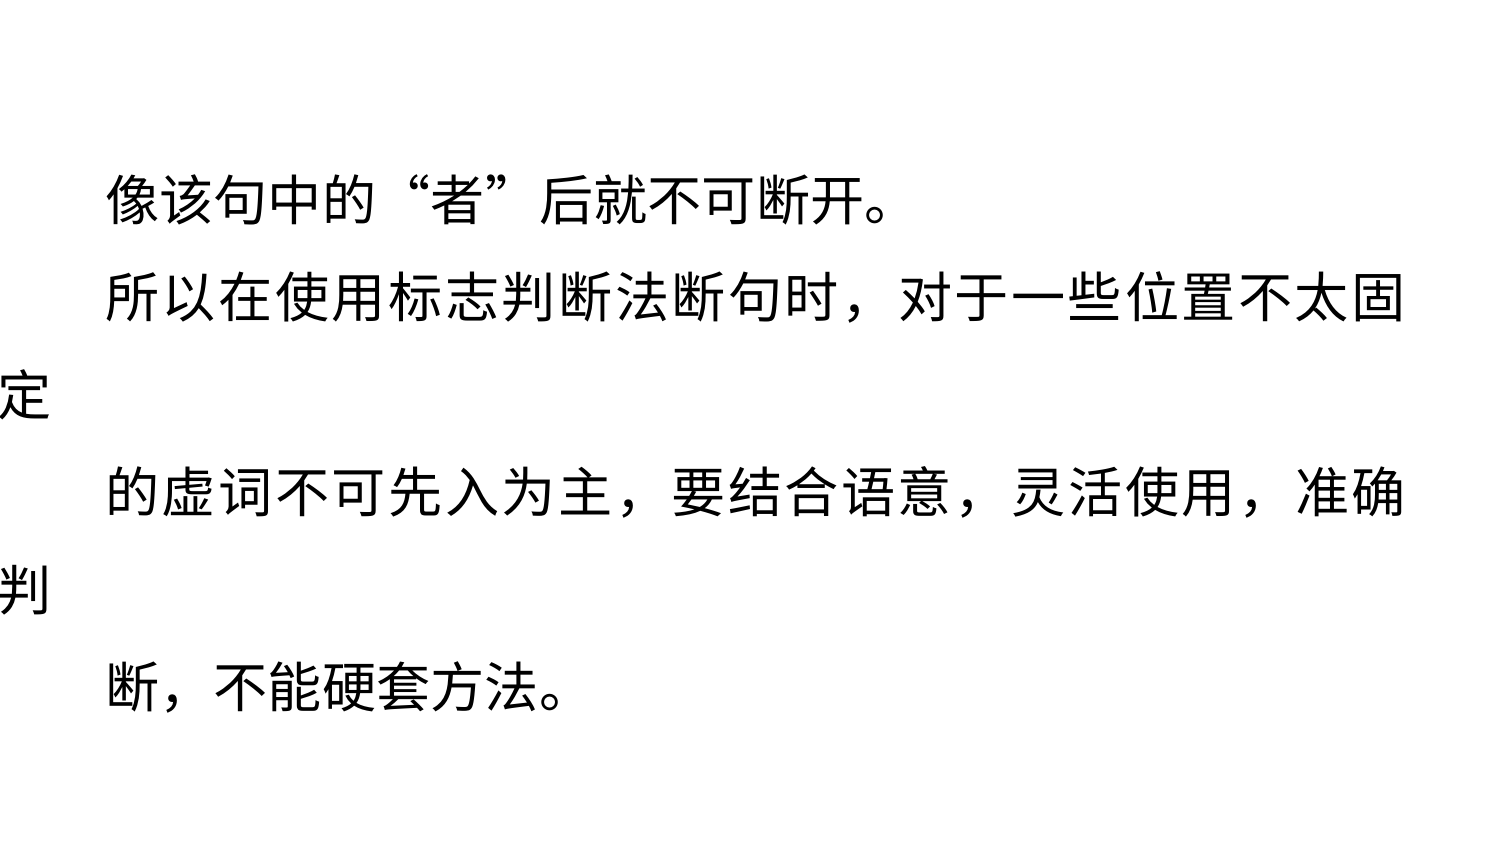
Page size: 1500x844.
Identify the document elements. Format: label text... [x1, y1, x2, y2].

text_box 像该句中的“者”后就不可断开。 所以在使用标志判断法断句时，对于一些位置不太固定 的虚词不可先入为主，要结合语意，灵活使用，准确判 断，不能硬套方法。 [0, 126, 1421, 726]
